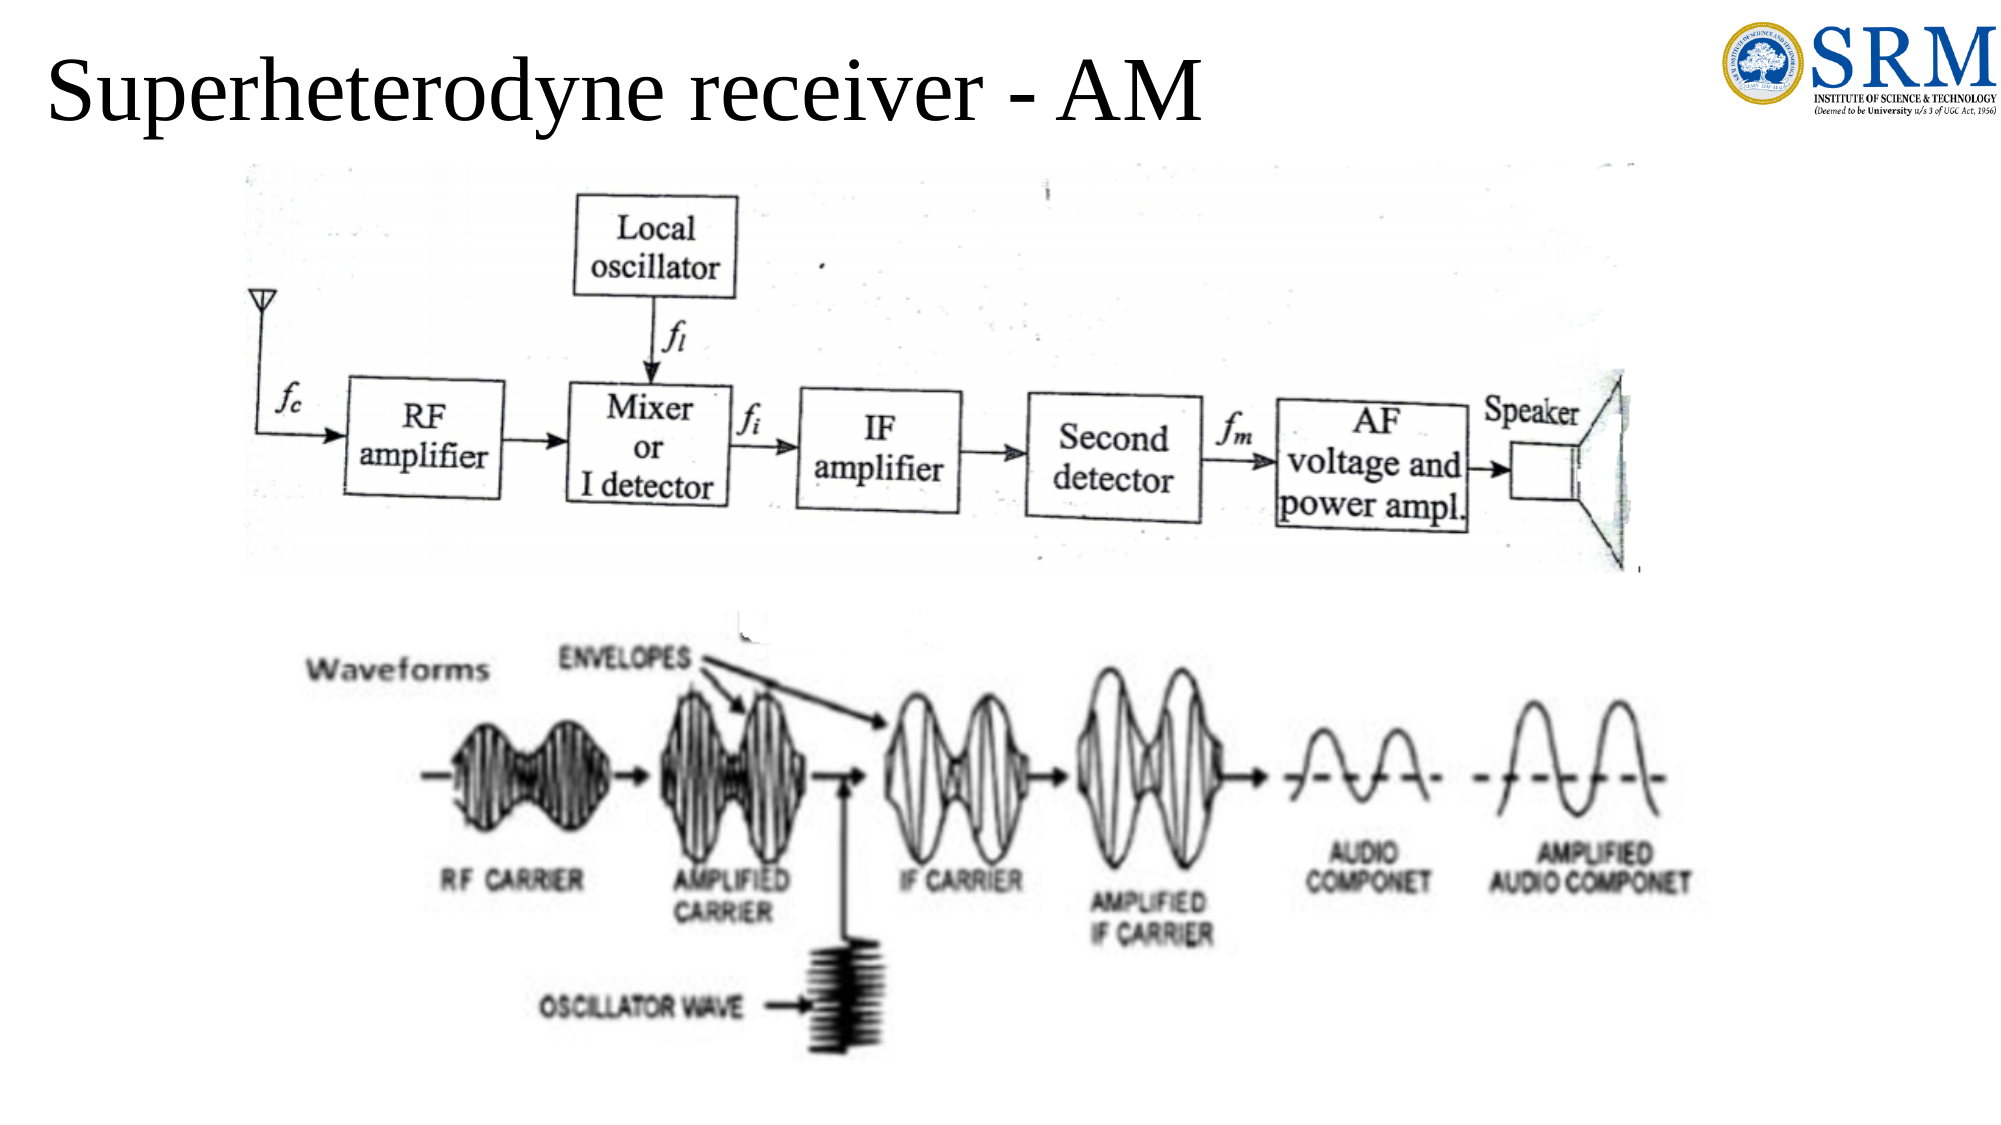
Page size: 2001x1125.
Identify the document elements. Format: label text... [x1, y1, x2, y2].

title Superheterodyne receiver - AM [30, 0, 1756, 181]
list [1721, 18, 2000, 117]
picture [244, 162, 1642, 590]
picture [277, 611, 1723, 1080]
